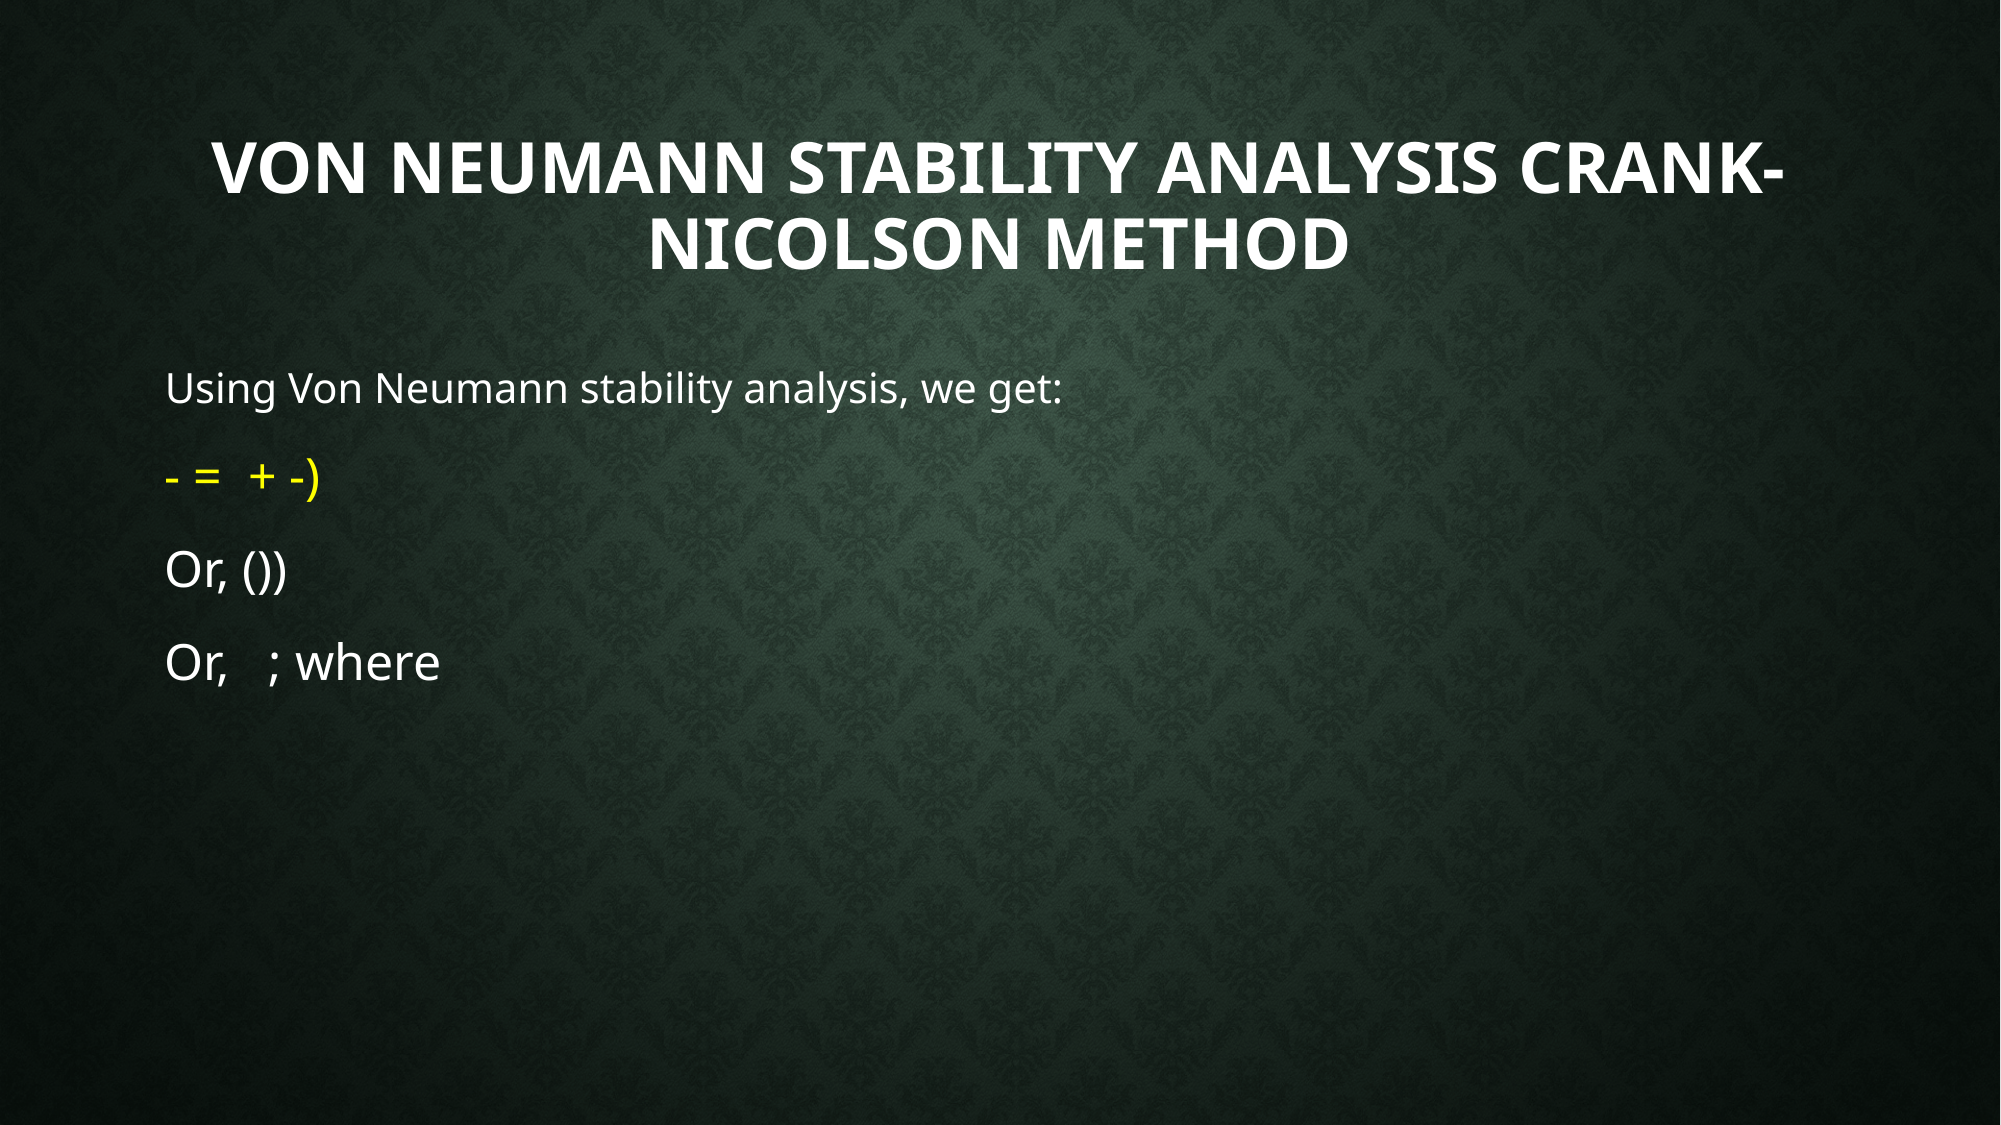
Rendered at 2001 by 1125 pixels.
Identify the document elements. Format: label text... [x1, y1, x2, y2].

title Von neumann stability analysis Crank-Nicolson method [149, 99, 1849, 318]
